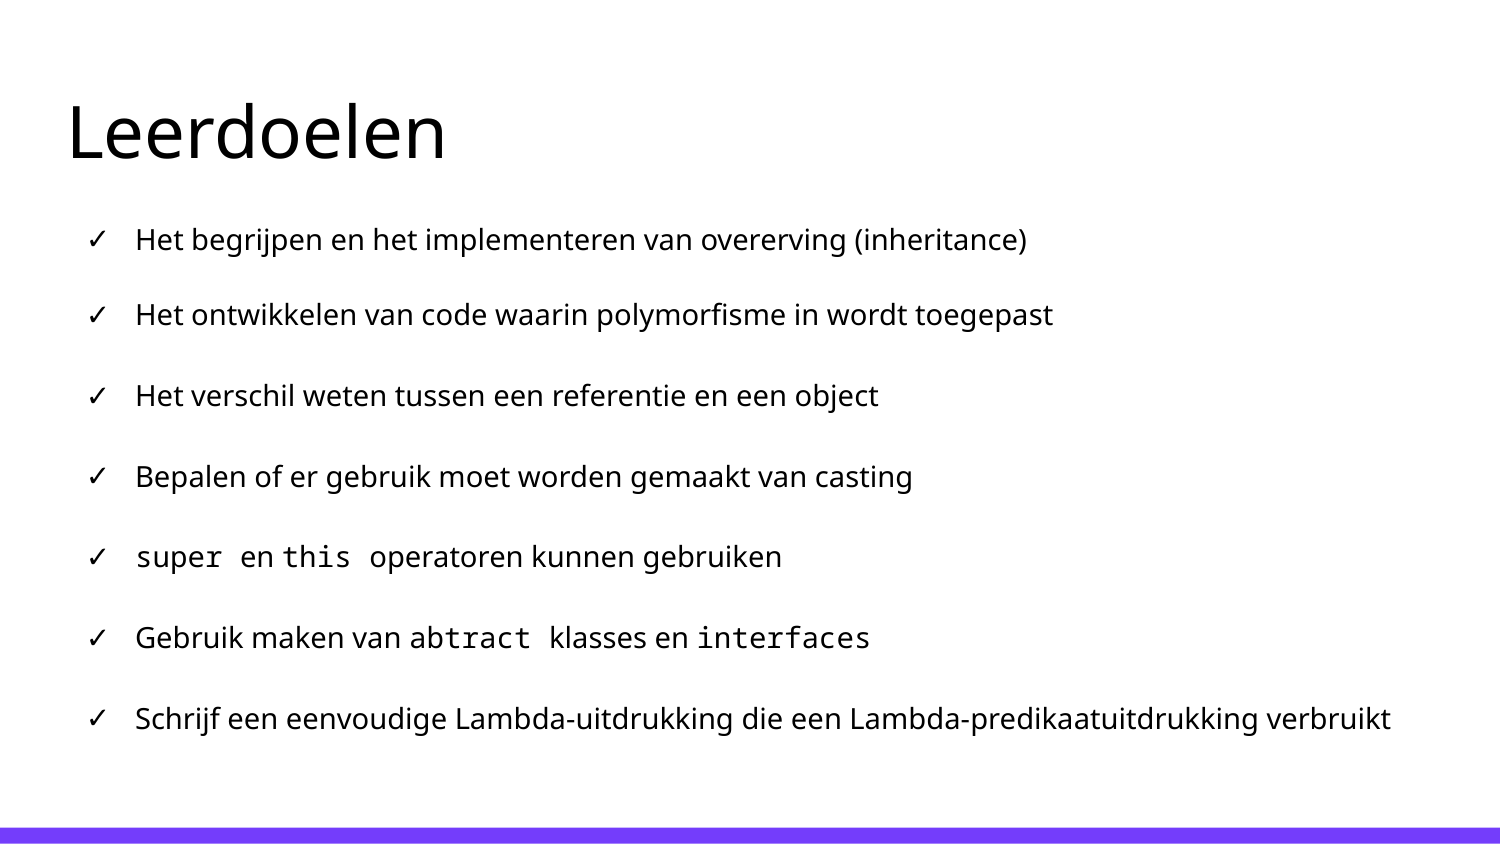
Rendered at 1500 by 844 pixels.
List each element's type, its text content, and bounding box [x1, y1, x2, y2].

list Het begrijpen en het implementeren van overerving (inheritance) Het ontwikkelen van code waarin polymorfisme in wordt toegepast Het verschil weten tussen een referentie en een object Bepalen of er gebruik moet worden gemaakt van casting super en this operatoren kunnen gebruiken Gebruik maken van abtract klasses en interfaces Schrijf een eenvoudige Lambda-uitdrukking die een Lambda-predikaatuitdrukking verbruikt [51, 200, 1449, 752]
title Leerdoelen [51, 51, 1449, 189]
